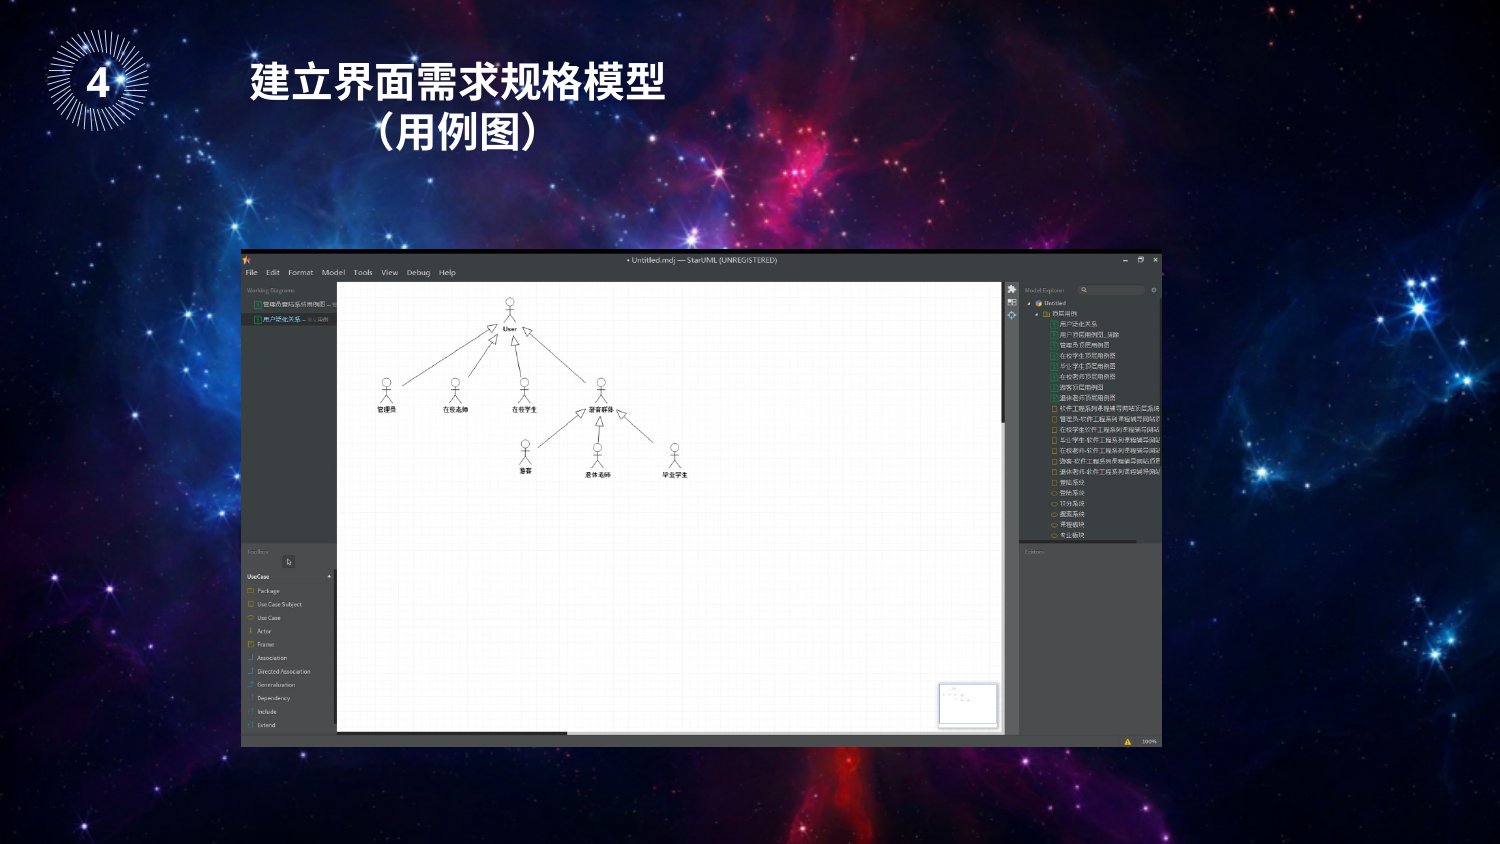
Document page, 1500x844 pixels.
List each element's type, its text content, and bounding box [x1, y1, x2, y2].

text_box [39, 21, 159, 141]
picture [0, 0, 1500, 844]
text_box 建立界面需求规格模型（用例图） [203, 48, 714, 163]
